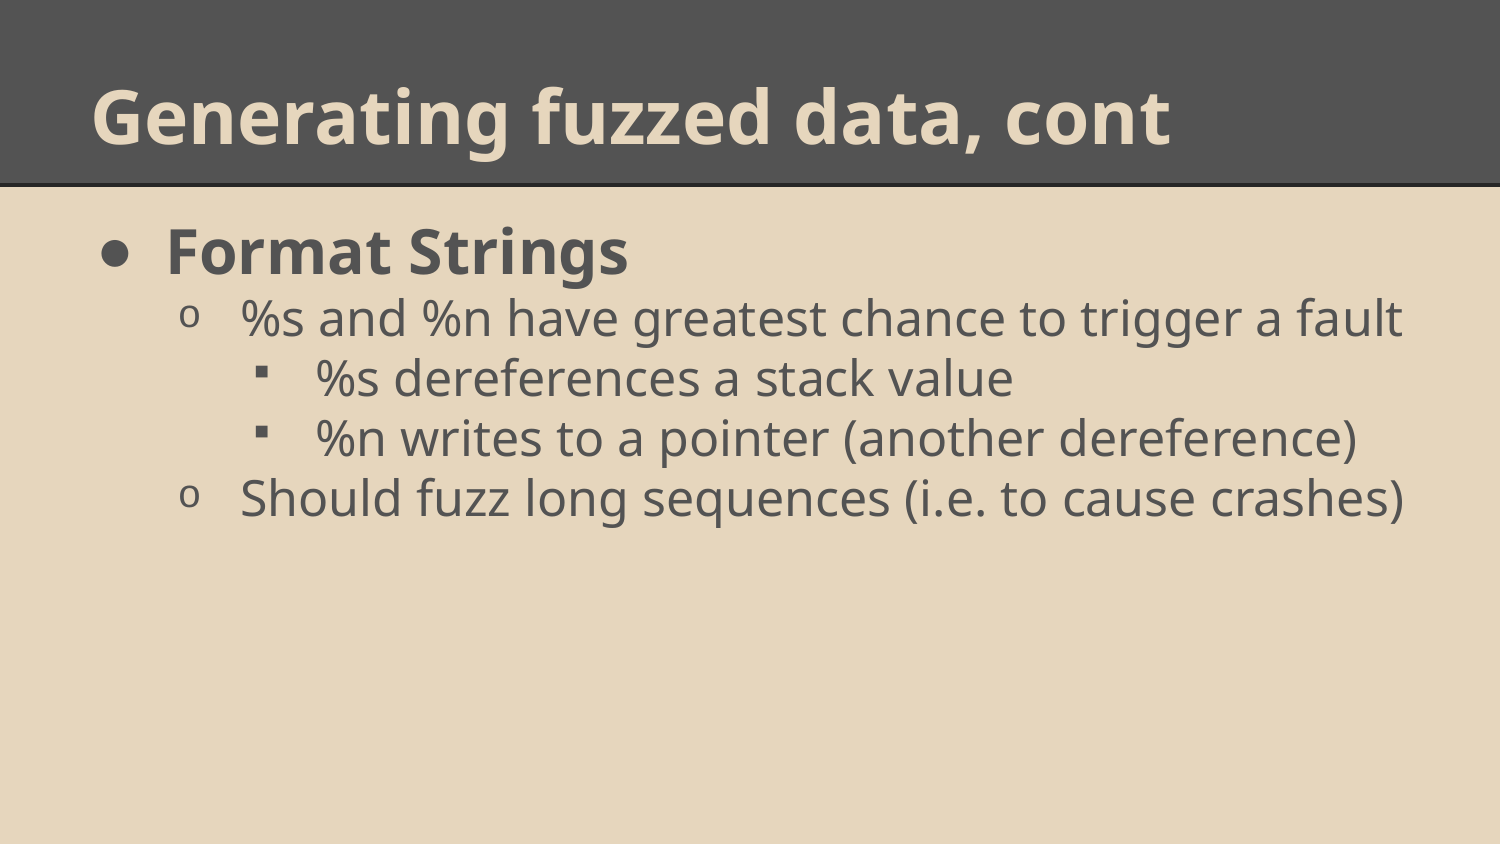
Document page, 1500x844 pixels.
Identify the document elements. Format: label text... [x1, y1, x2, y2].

title Generating fuzzed data, cont [75, 33, 1425, 175]
list Format Strings %s and %n have greatest chance to trigger a fault %s dereferences a stack value %n writes to a pointer (another dereference) Should fuzz long sequences (i.e. to cause crashes) [75, 196, 1425, 808]
